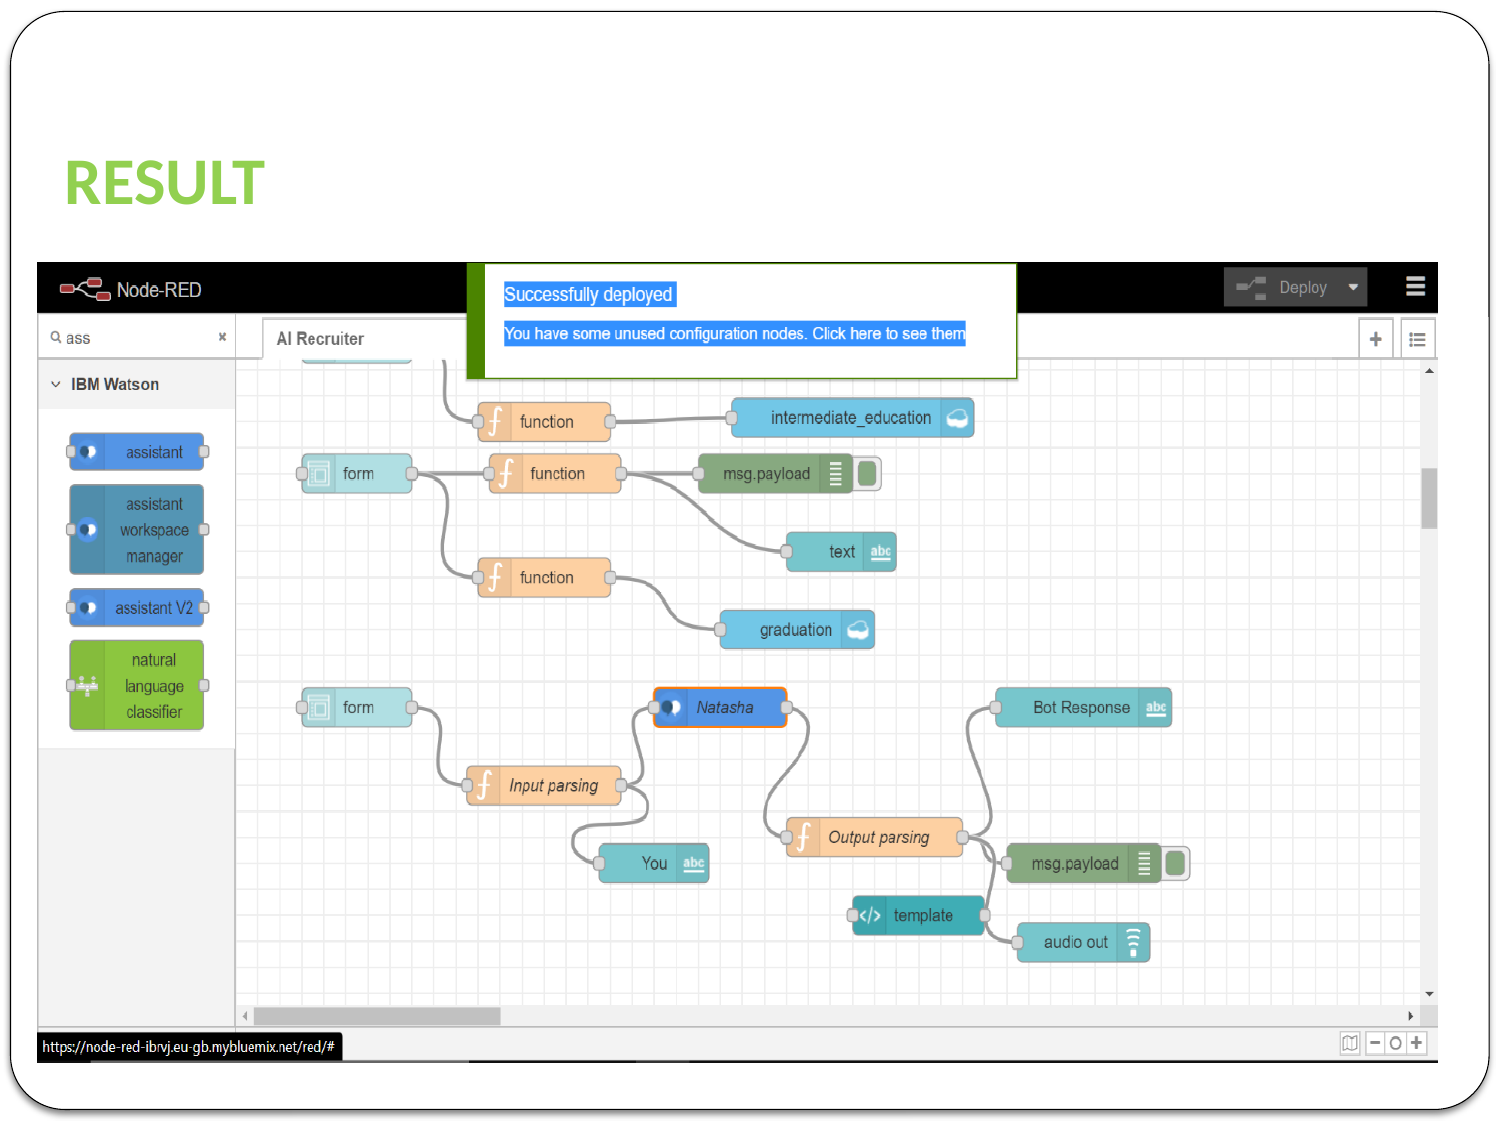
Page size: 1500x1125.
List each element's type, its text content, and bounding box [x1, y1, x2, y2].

title RESULT [50, 45, 1425, 233]
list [37, 262, 1438, 1063]
